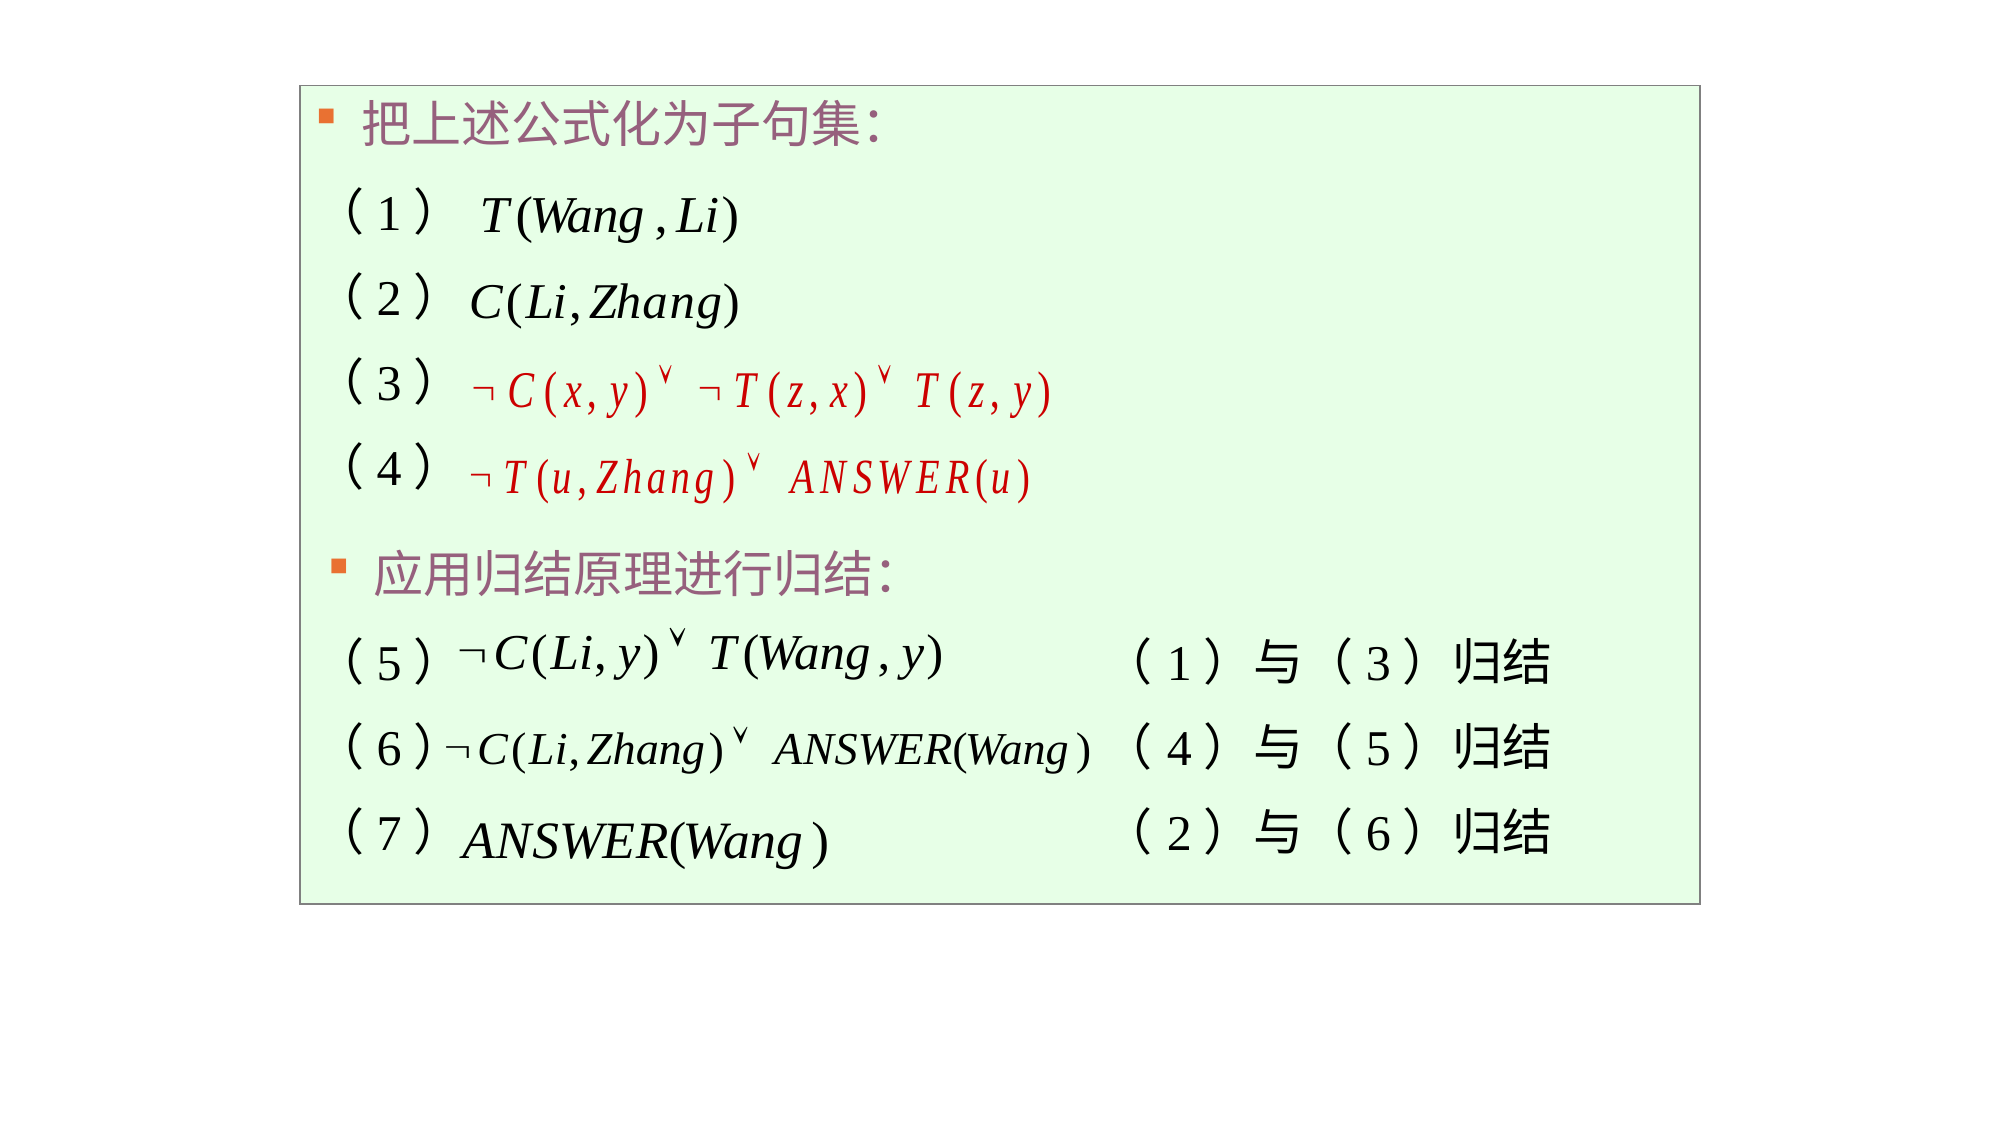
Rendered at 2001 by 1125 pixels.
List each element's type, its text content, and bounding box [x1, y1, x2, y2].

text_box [299, 622, 1576, 882]
text_box 应用归结原理进行归结： [312, 535, 975, 611]
text_box 把上述公式化为子句集： [300, 85, 1700, 904]
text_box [299, 172, 1061, 519]
